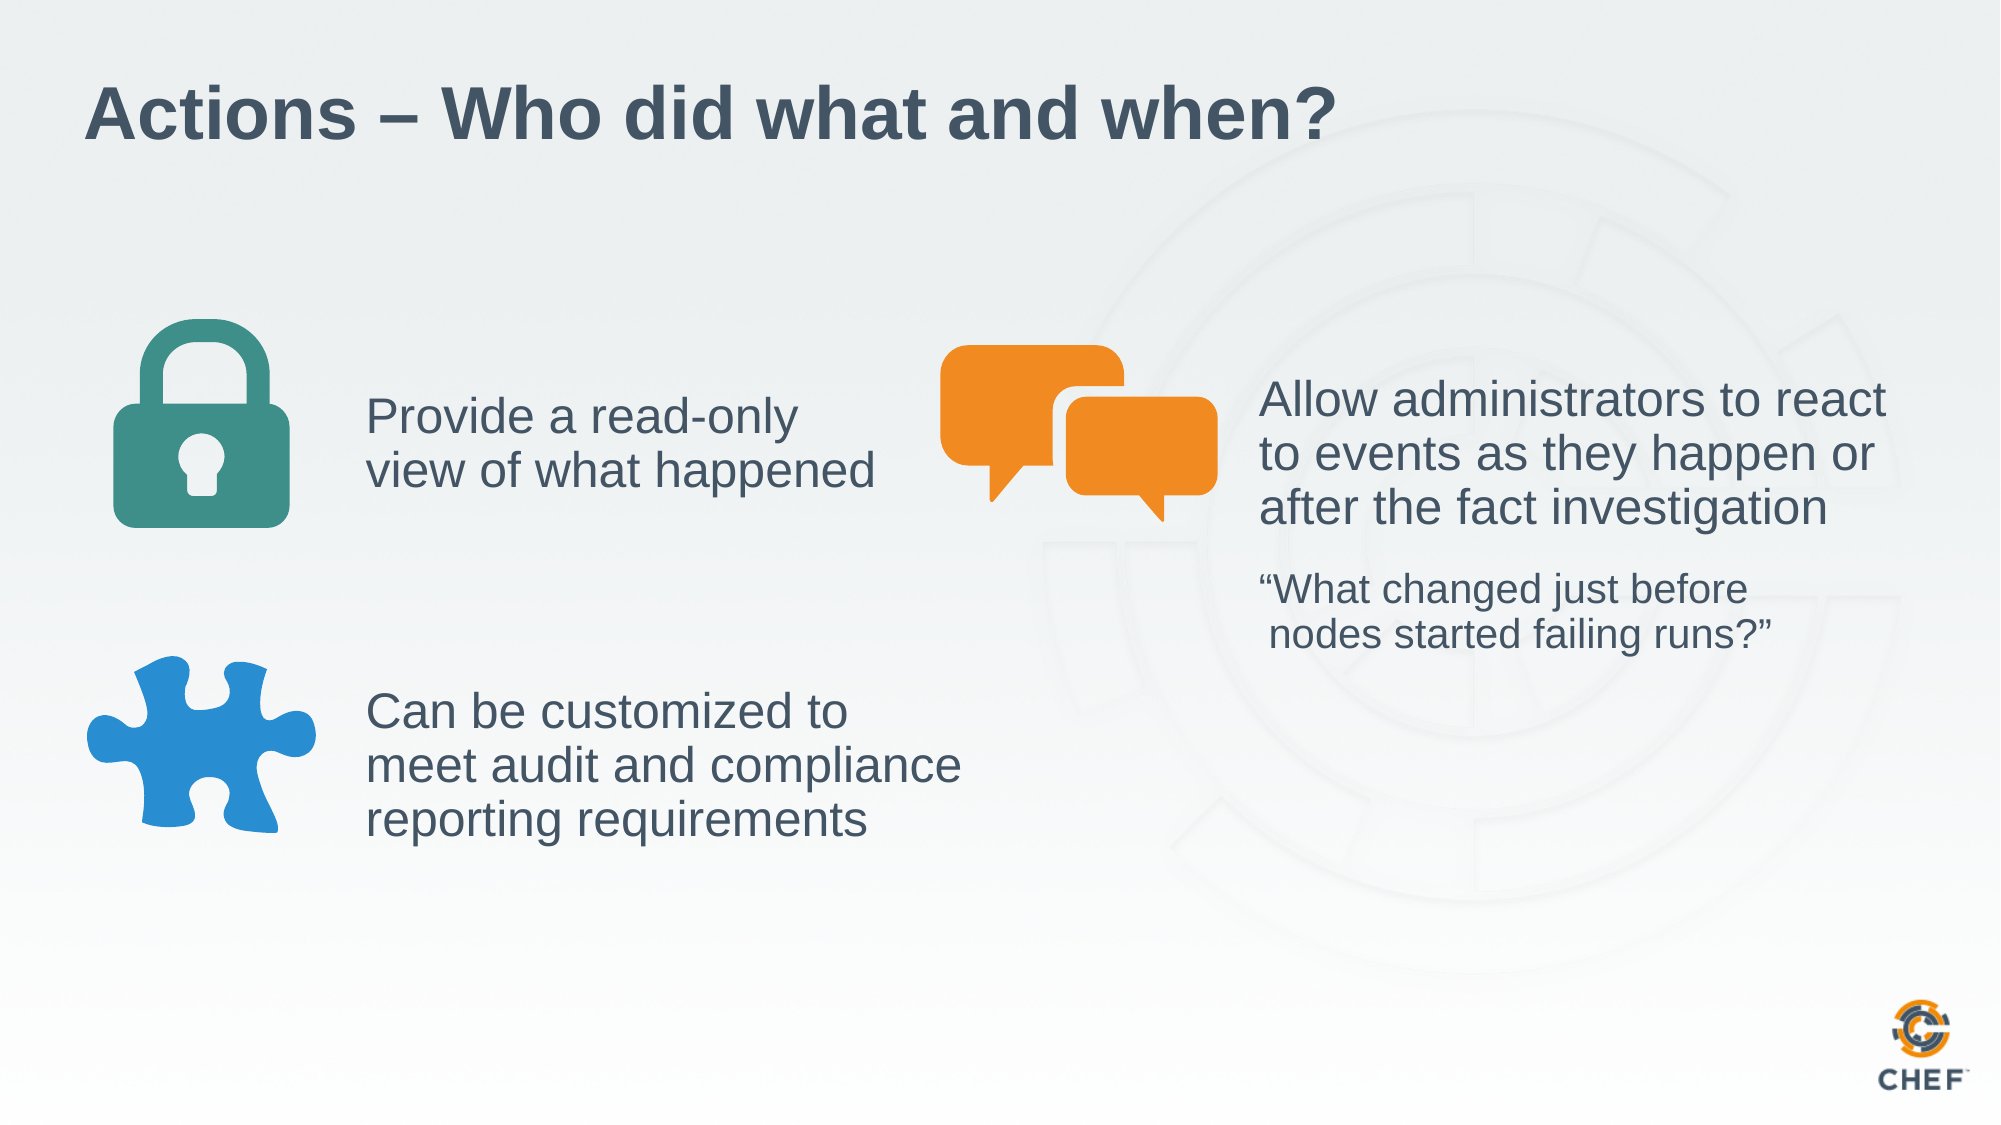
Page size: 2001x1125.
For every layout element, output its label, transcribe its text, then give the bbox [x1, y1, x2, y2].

picture [0, 0, 2001, 1125]
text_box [113, 318, 896, 529]
title Actions – Who did what and when? [83, 75, 1917, 157]
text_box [940, 344, 1935, 669]
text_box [85, 650, 1041, 834]
